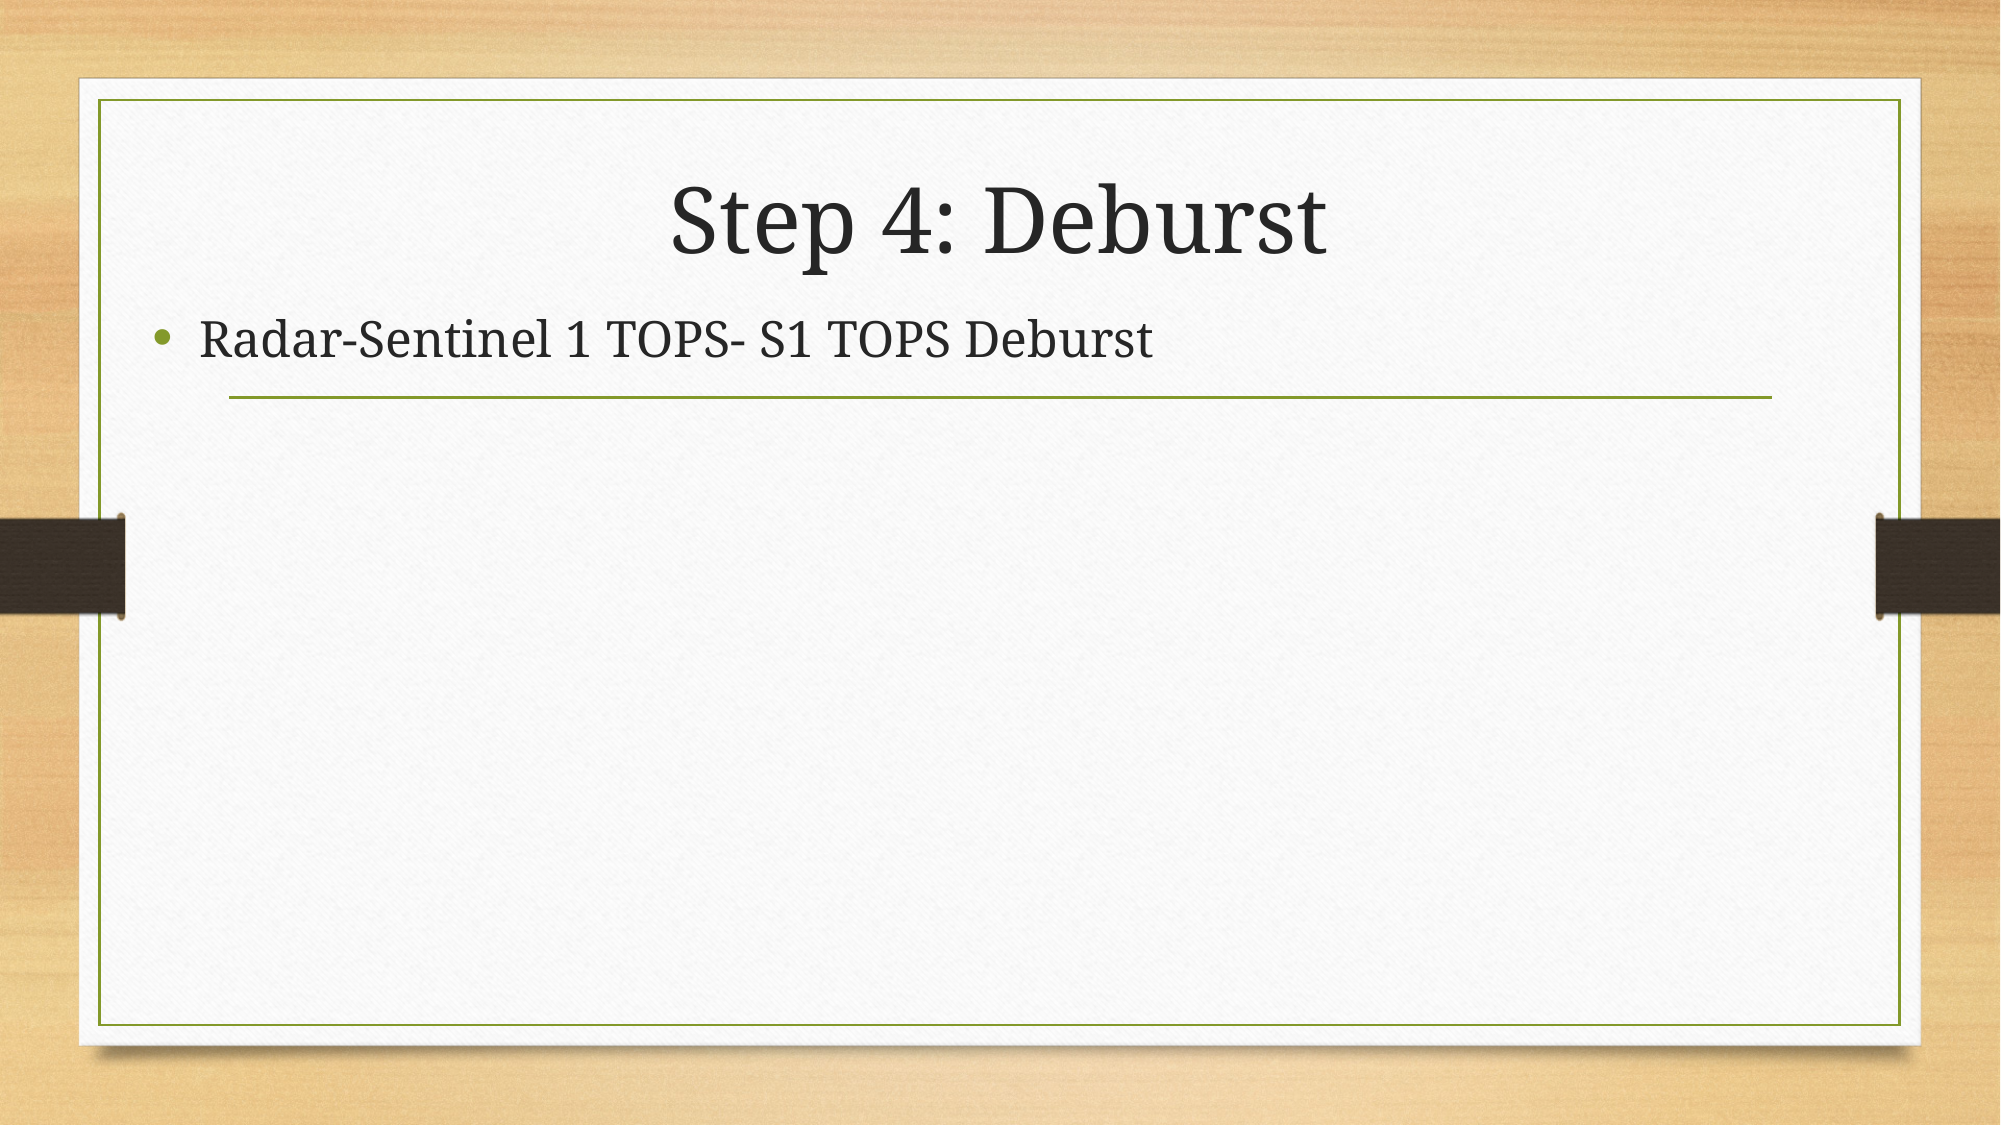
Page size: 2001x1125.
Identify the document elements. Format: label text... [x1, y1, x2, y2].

title Step 4: Deburst [212, 110, 1788, 299]
picture [0, 0, 2001, 1125]
list Radar-Sentinel 1 TOPS- S1 TOPS Deburst [137, 299, 1863, 387]
